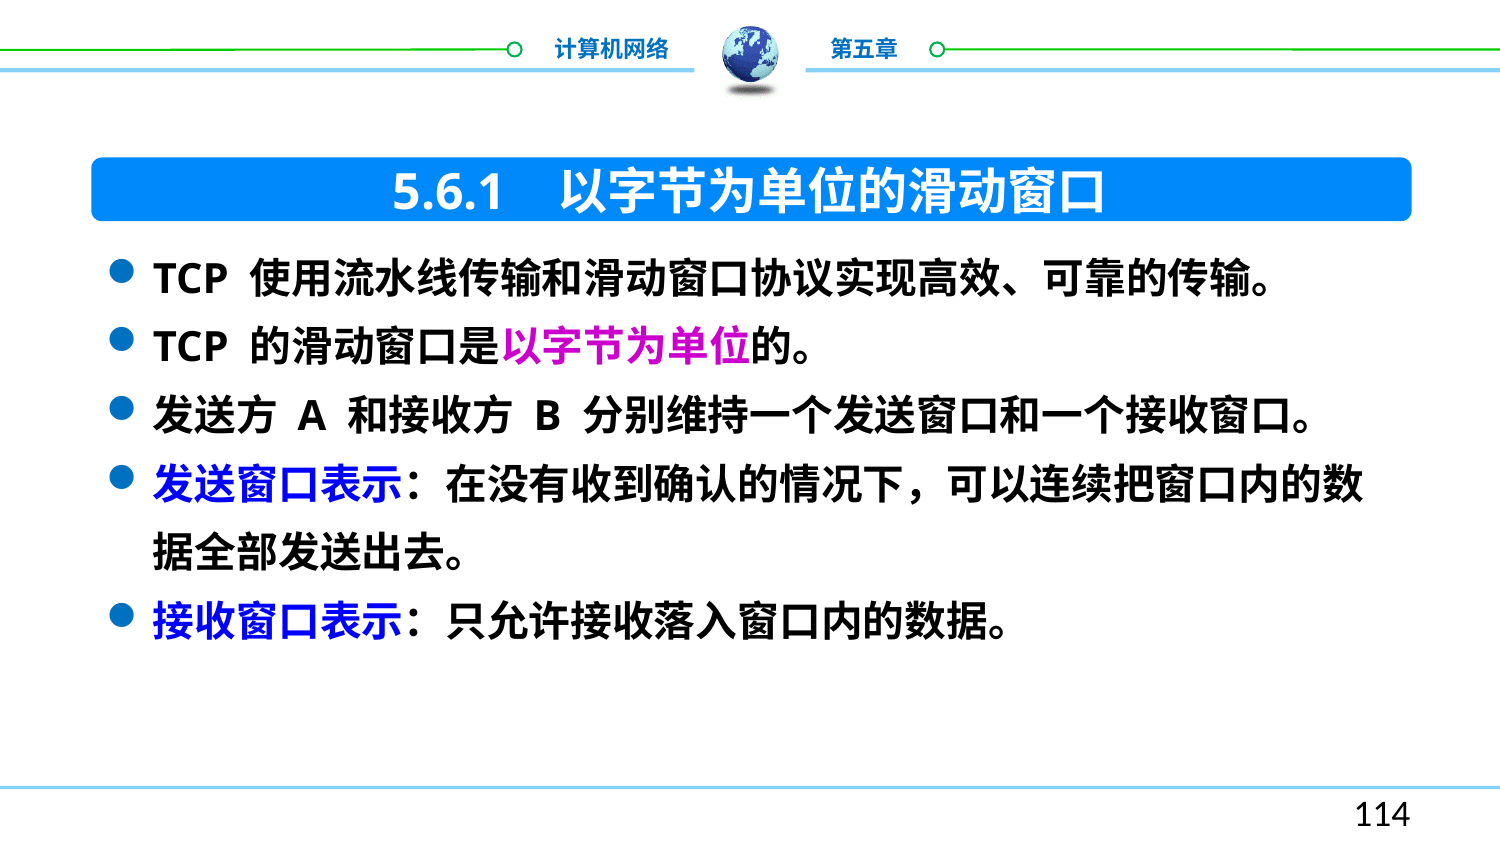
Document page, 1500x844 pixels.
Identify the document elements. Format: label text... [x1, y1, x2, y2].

slide_number 114 [1074, 782, 1425, 827]
text_box [1123, 157, 1412, 222]
picture [720, 24, 780, 100]
text_box TCP 使用流水线传输和滑动窗口协议实现高效、可靠的传输。 TCP 的滑动窗口是以字节为单位的。 发送方 A 和接收方 B 分别维持一个发送窗口和一个接收窗口。 发送窗口表示：在没有收到确认的情况下，可以连续把窗口内的数据全部发送出去。 接收窗口表示：只允许接收落入窗口内的数据。 [91, 225, 1412, 653]
text_box 5.6.1 以字节为单位的滑动窗口 [377, 152, 1123, 225]
text_box [91, 157, 377, 222]
